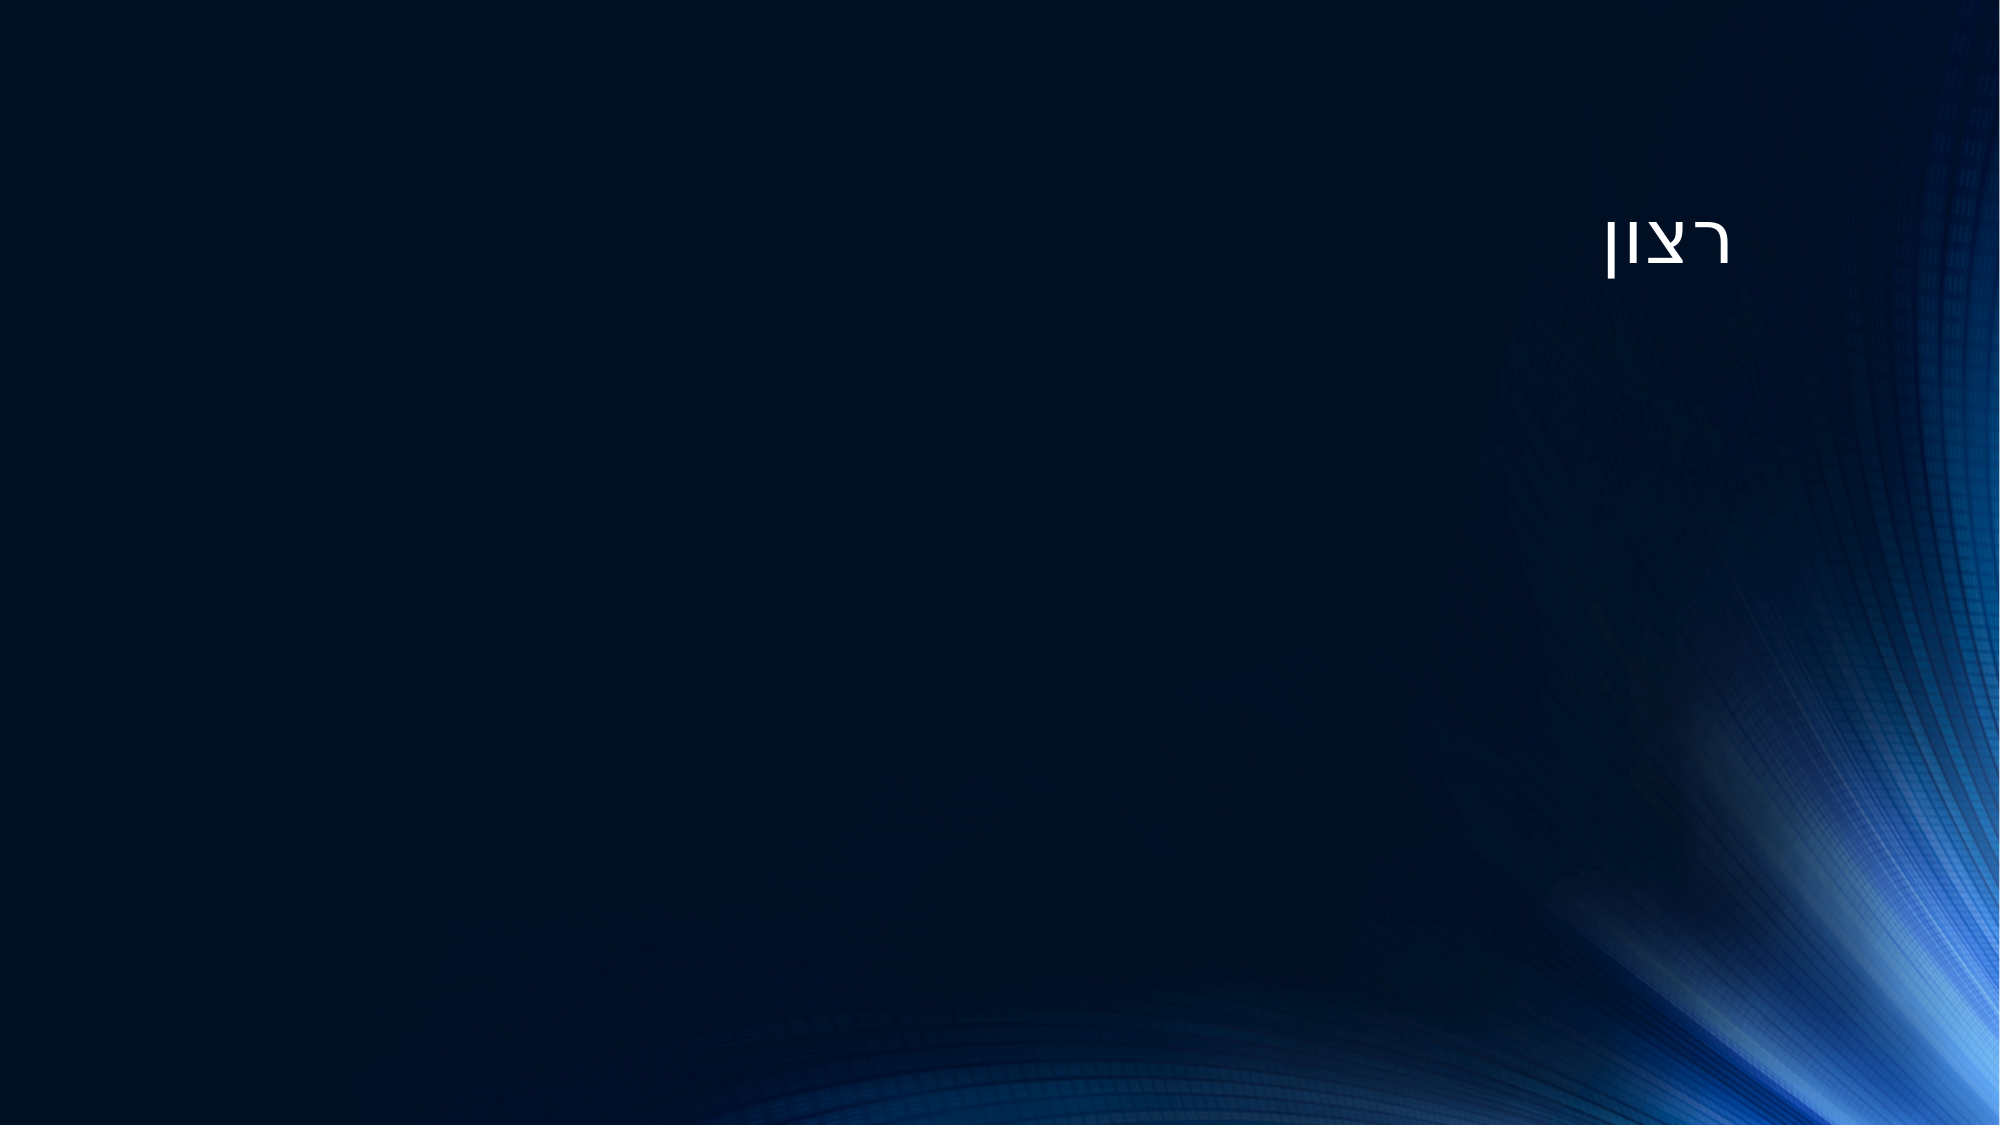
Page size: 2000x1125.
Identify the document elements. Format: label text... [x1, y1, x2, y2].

picture [0, 0, 2000, 1125]
title רצון [249, 62, 1750, 288]
